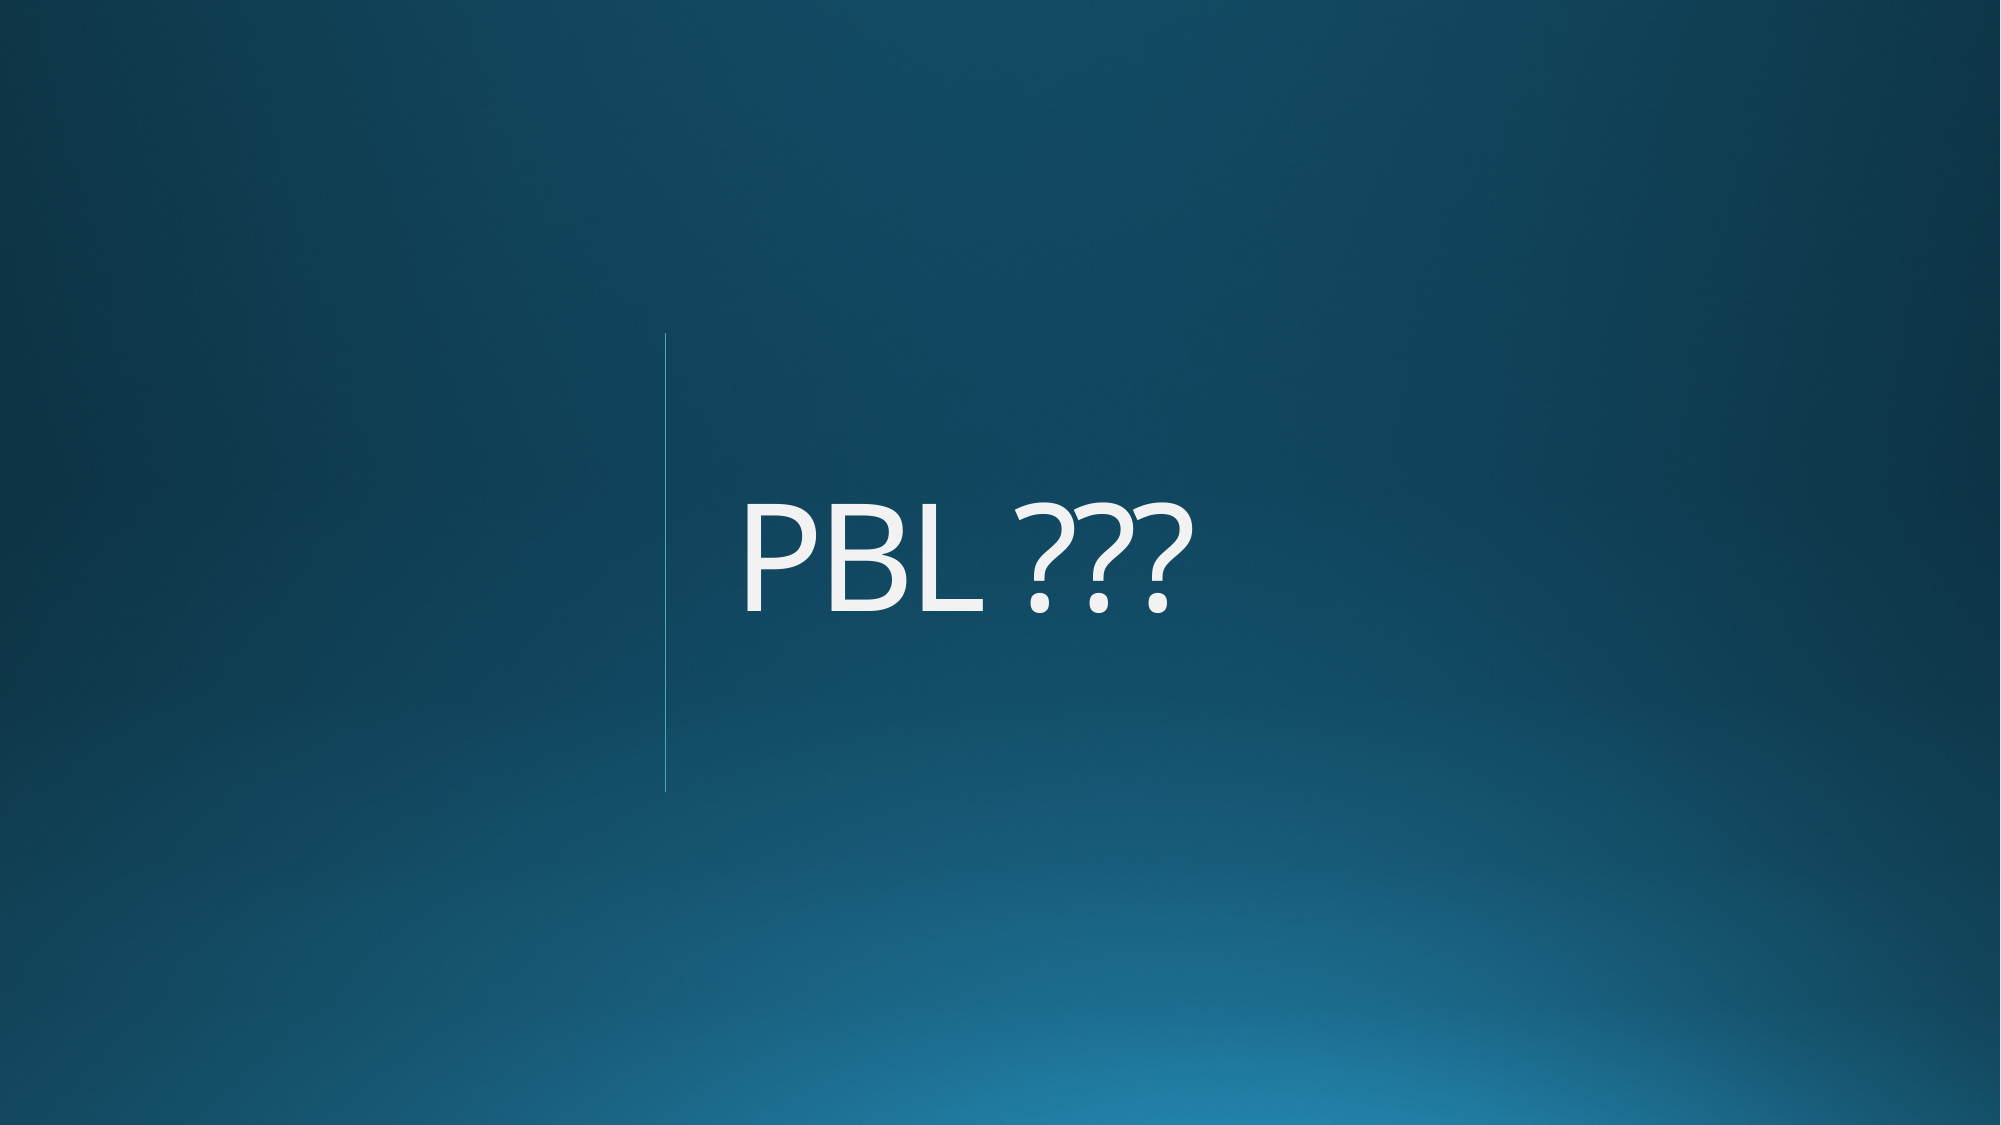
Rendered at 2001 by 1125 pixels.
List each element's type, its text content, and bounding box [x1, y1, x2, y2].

text_box [0, 0, 2000, 1125]
title PBL ??? [718, 112, 1750, 1013]
